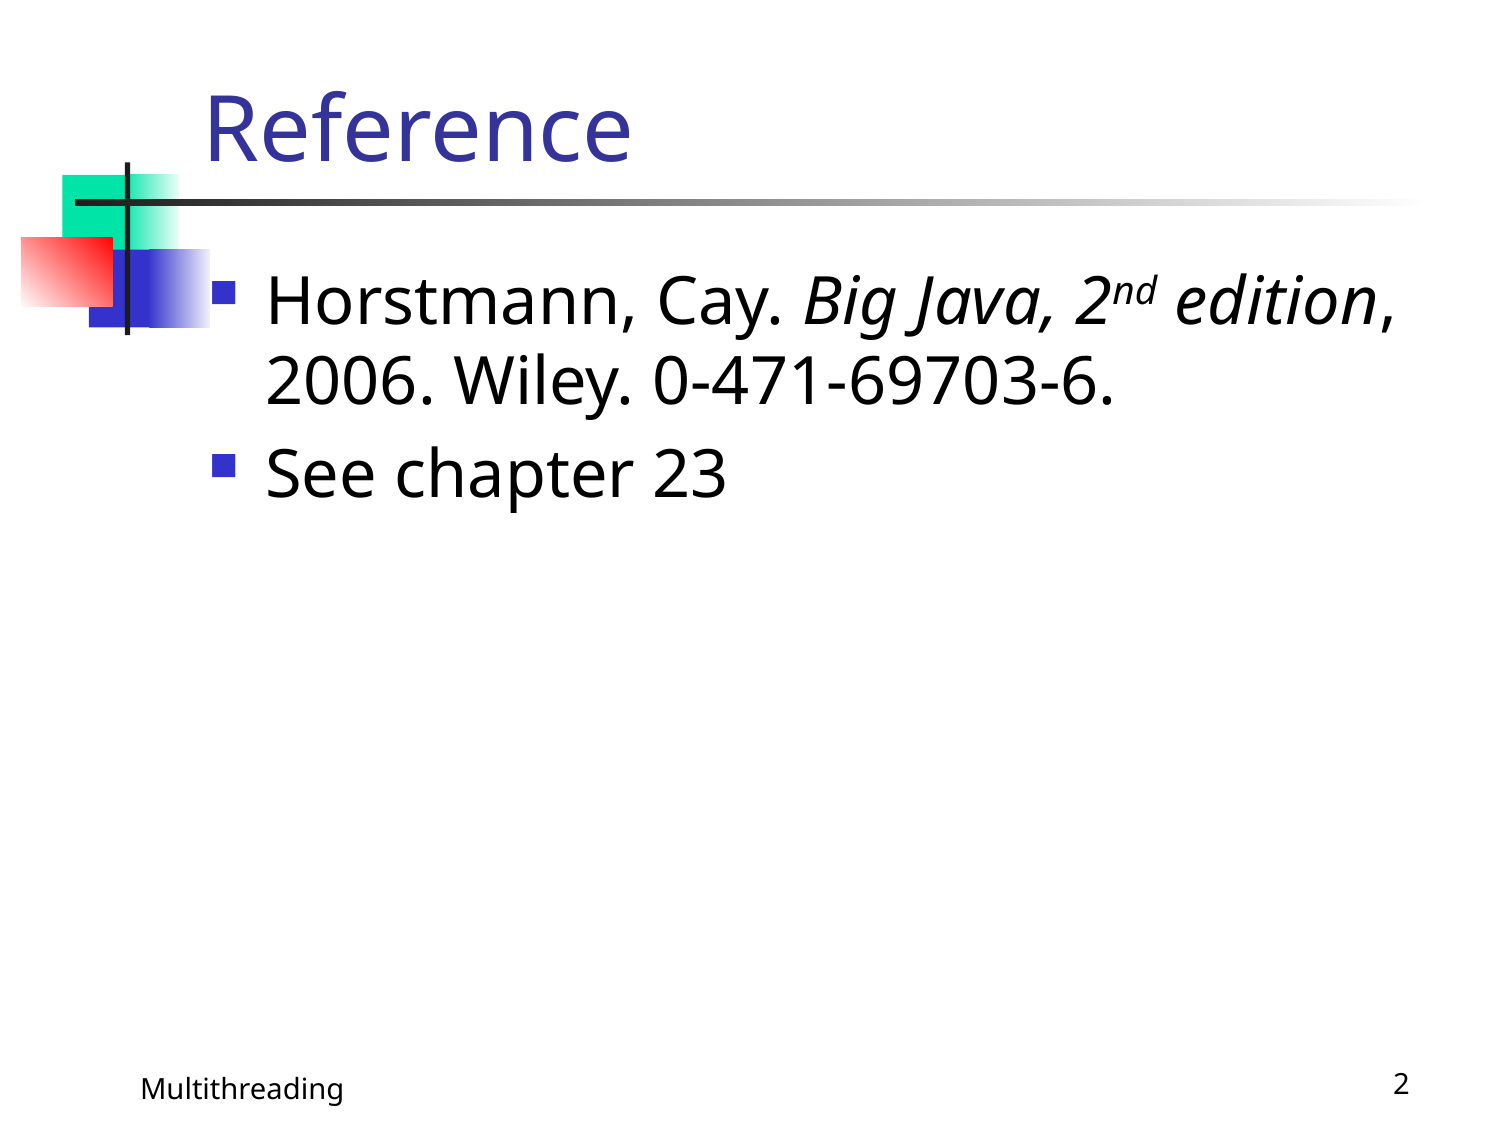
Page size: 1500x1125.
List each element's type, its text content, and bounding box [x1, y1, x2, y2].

title Reference [187, 0, 1467, 188]
list Horstmann, Cay. Big Java, 2nd edition, 2006. Wiley. 0-471-69703-6. See chapter 23 [193, 249, 1470, 1007]
footer Multithreading [124, 1037, 601, 1113]
slide_number 2 [1112, 1037, 1426, 1113]
